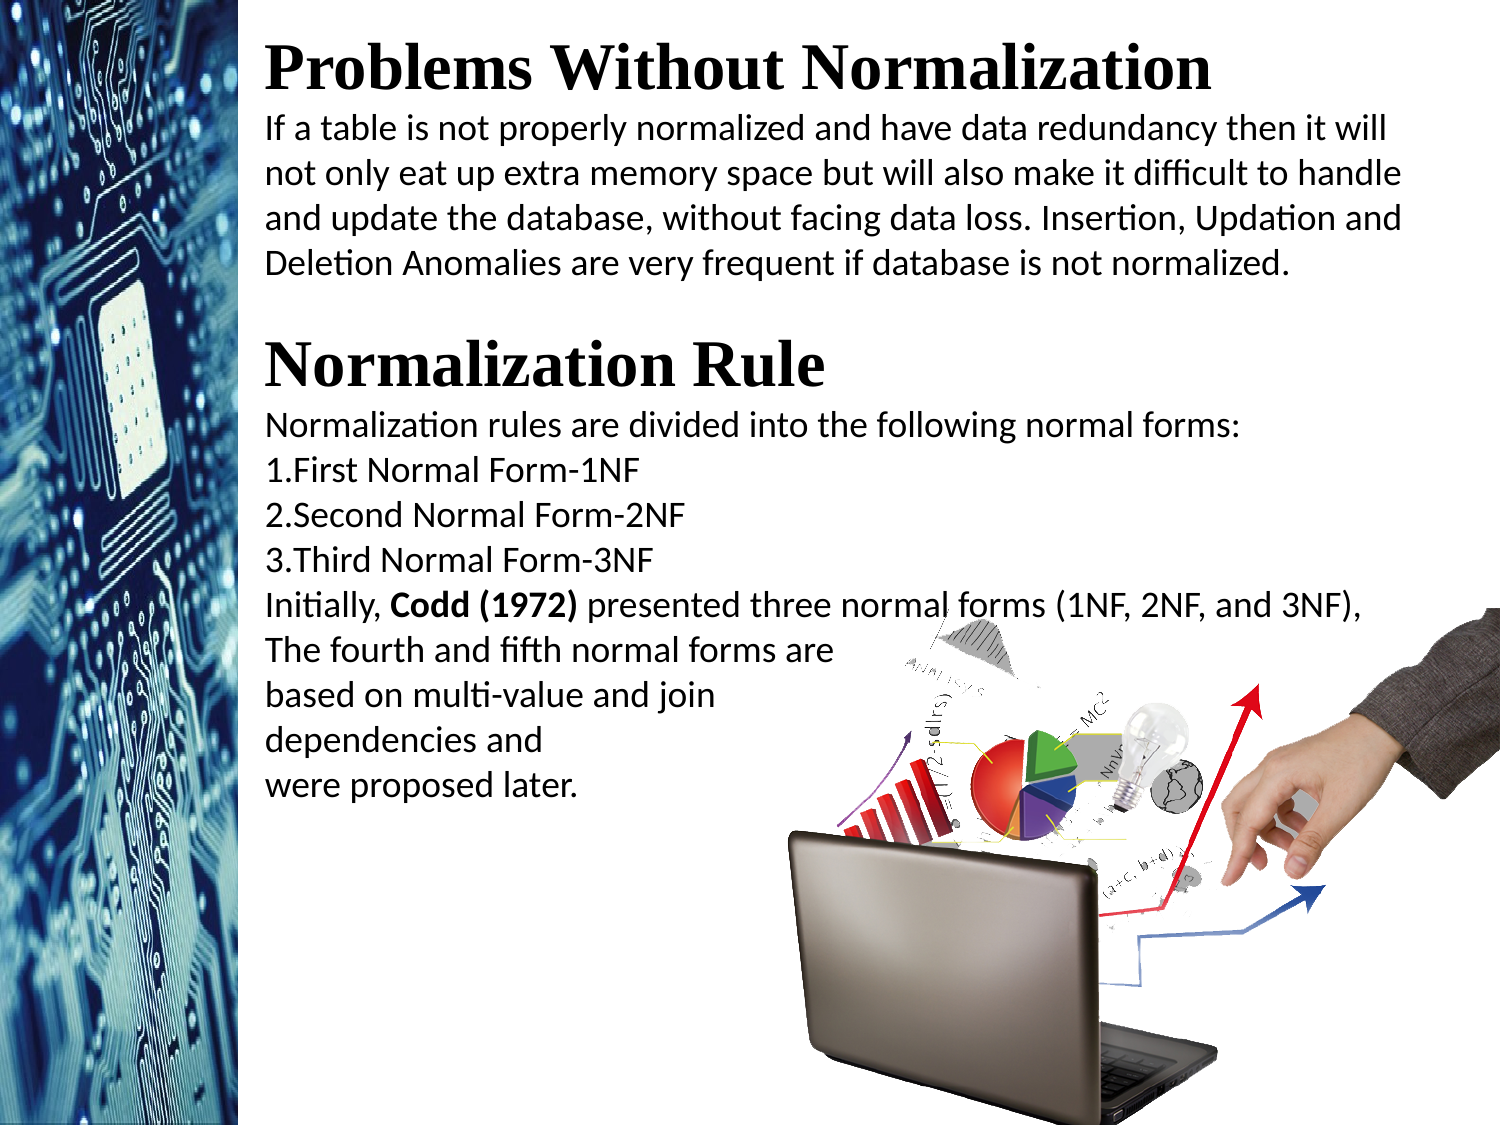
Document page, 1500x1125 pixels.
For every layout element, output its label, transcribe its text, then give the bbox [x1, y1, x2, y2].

picture [0, 0, 238, 1125]
picture [787, 608, 1500, 1125]
text_box Normalization Rule Normalization rules are divided into the following normal forms: First Normal Form-1NF Second Normal Form-2NF Third Normal Form-3NF Initially, Codd (1972) presented three normal forms (1NF, 2NF, and 3NF), The fourth and fifth normal forms are based on multi-value and join dependencies and were proposed later. [249, 312, 1475, 813]
text_box Problems Without Normalization If a table is not properly normalized and have data redundancy then it will not only eat up extra memory space but will also make it difficult to handle and update the database, without facing data loss. Insertion, Updation and Deletion Anomalies are very frequent if database is not normalized. [249, 15, 1438, 312]
